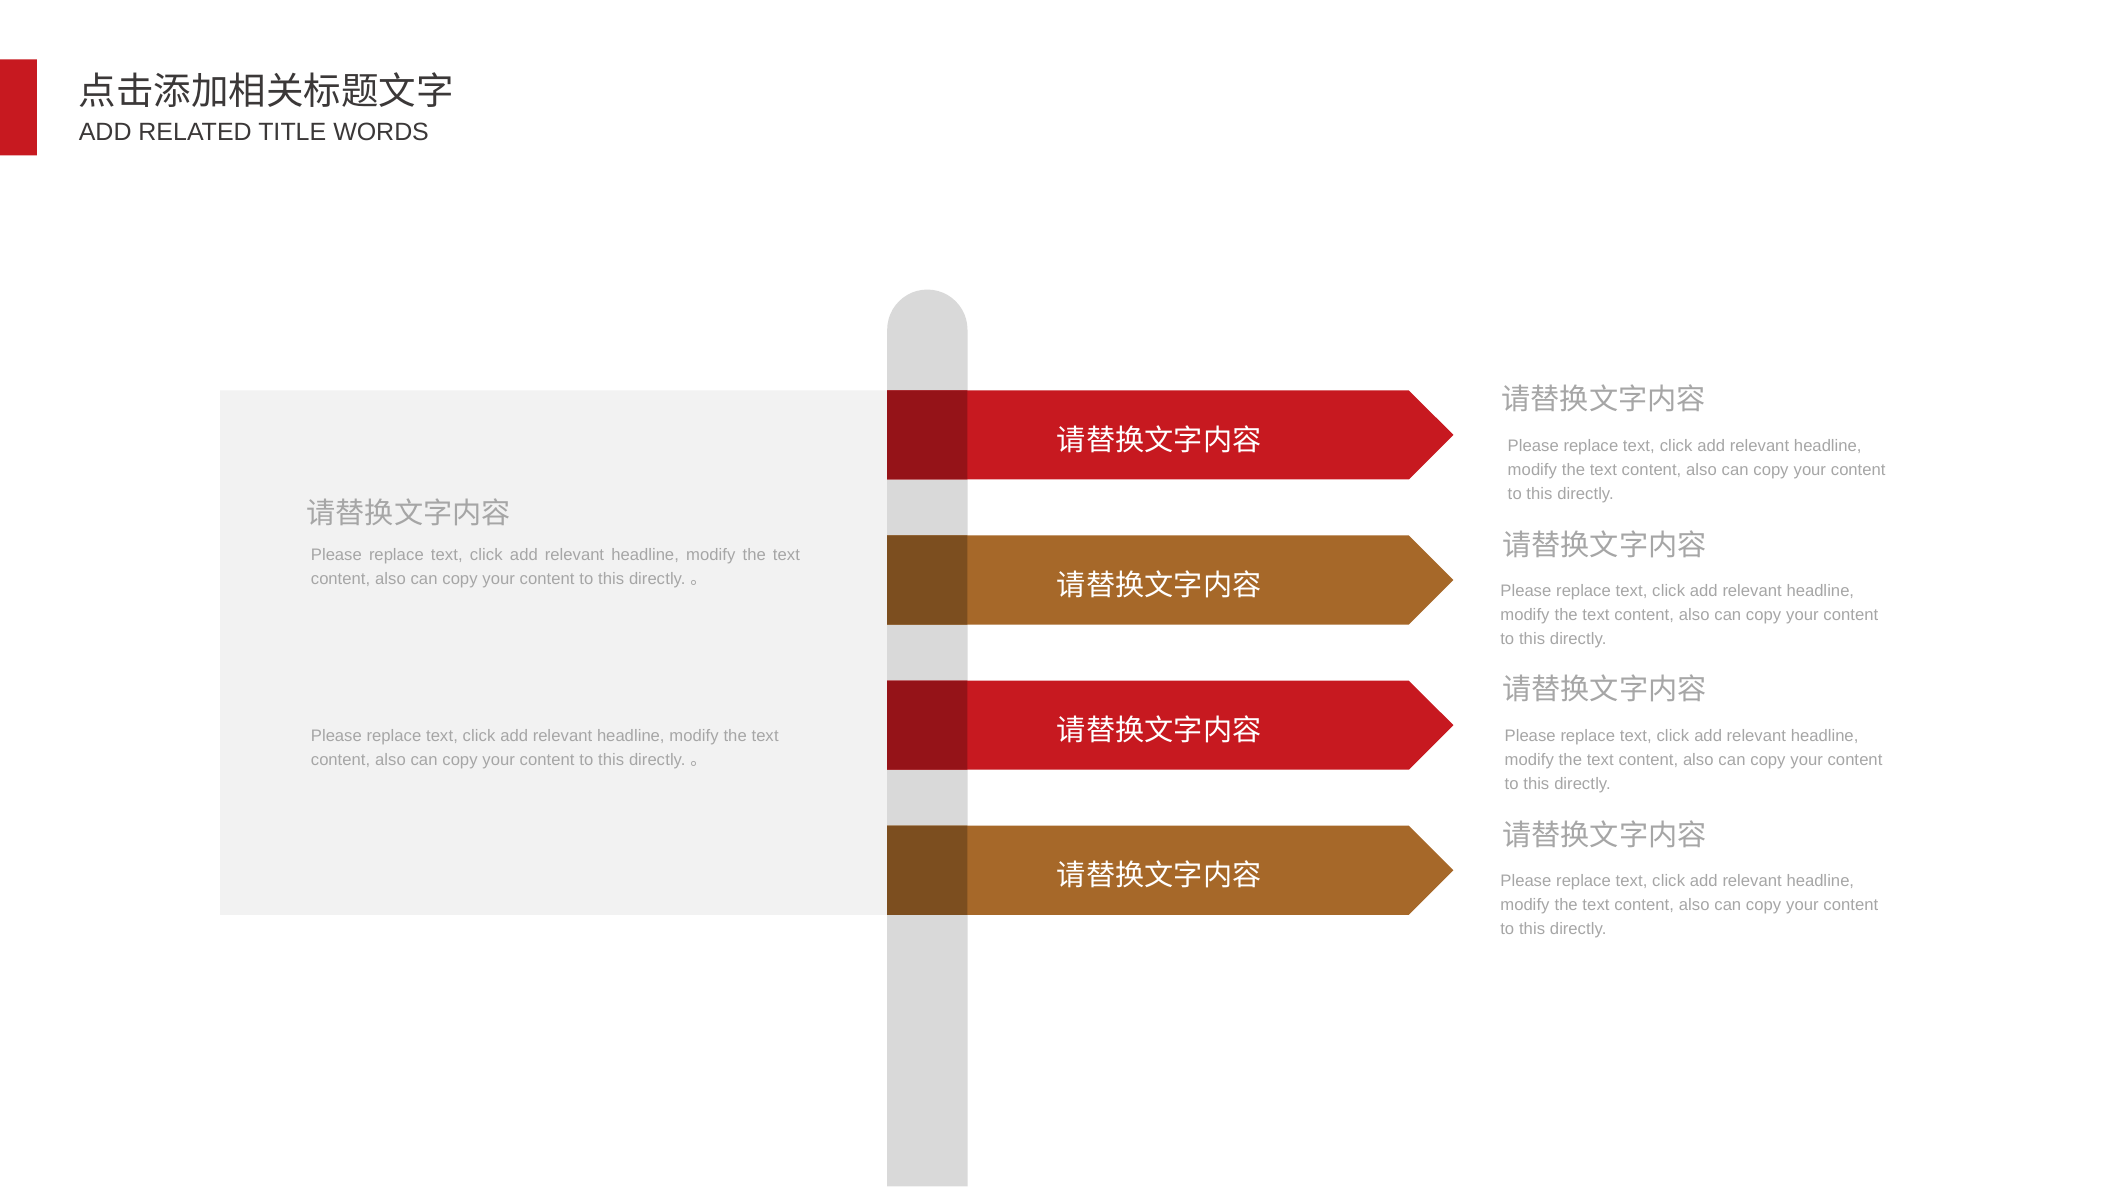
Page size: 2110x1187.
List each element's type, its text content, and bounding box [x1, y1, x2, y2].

text_box ADD RELATED TITLE WORDS [62, 107, 446, 154]
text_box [1485, 511, 1896, 655]
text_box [887, 535, 1454, 625]
text_box [887, 480, 969, 535]
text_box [887, 390, 1454, 480]
text_box [887, 625, 969, 680]
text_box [1485, 656, 1900, 800]
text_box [1485, 366, 1903, 510]
text_box [886, 915, 969, 1187]
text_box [1485, 801, 1896, 945]
text_box 点击添加相关标题文字 [62, 59, 470, 121]
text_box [887, 680, 1454, 770]
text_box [220, 390, 887, 915]
text_box [886, 288, 969, 390]
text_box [887, 825, 1454, 915]
text_box [887, 770, 969, 825]
